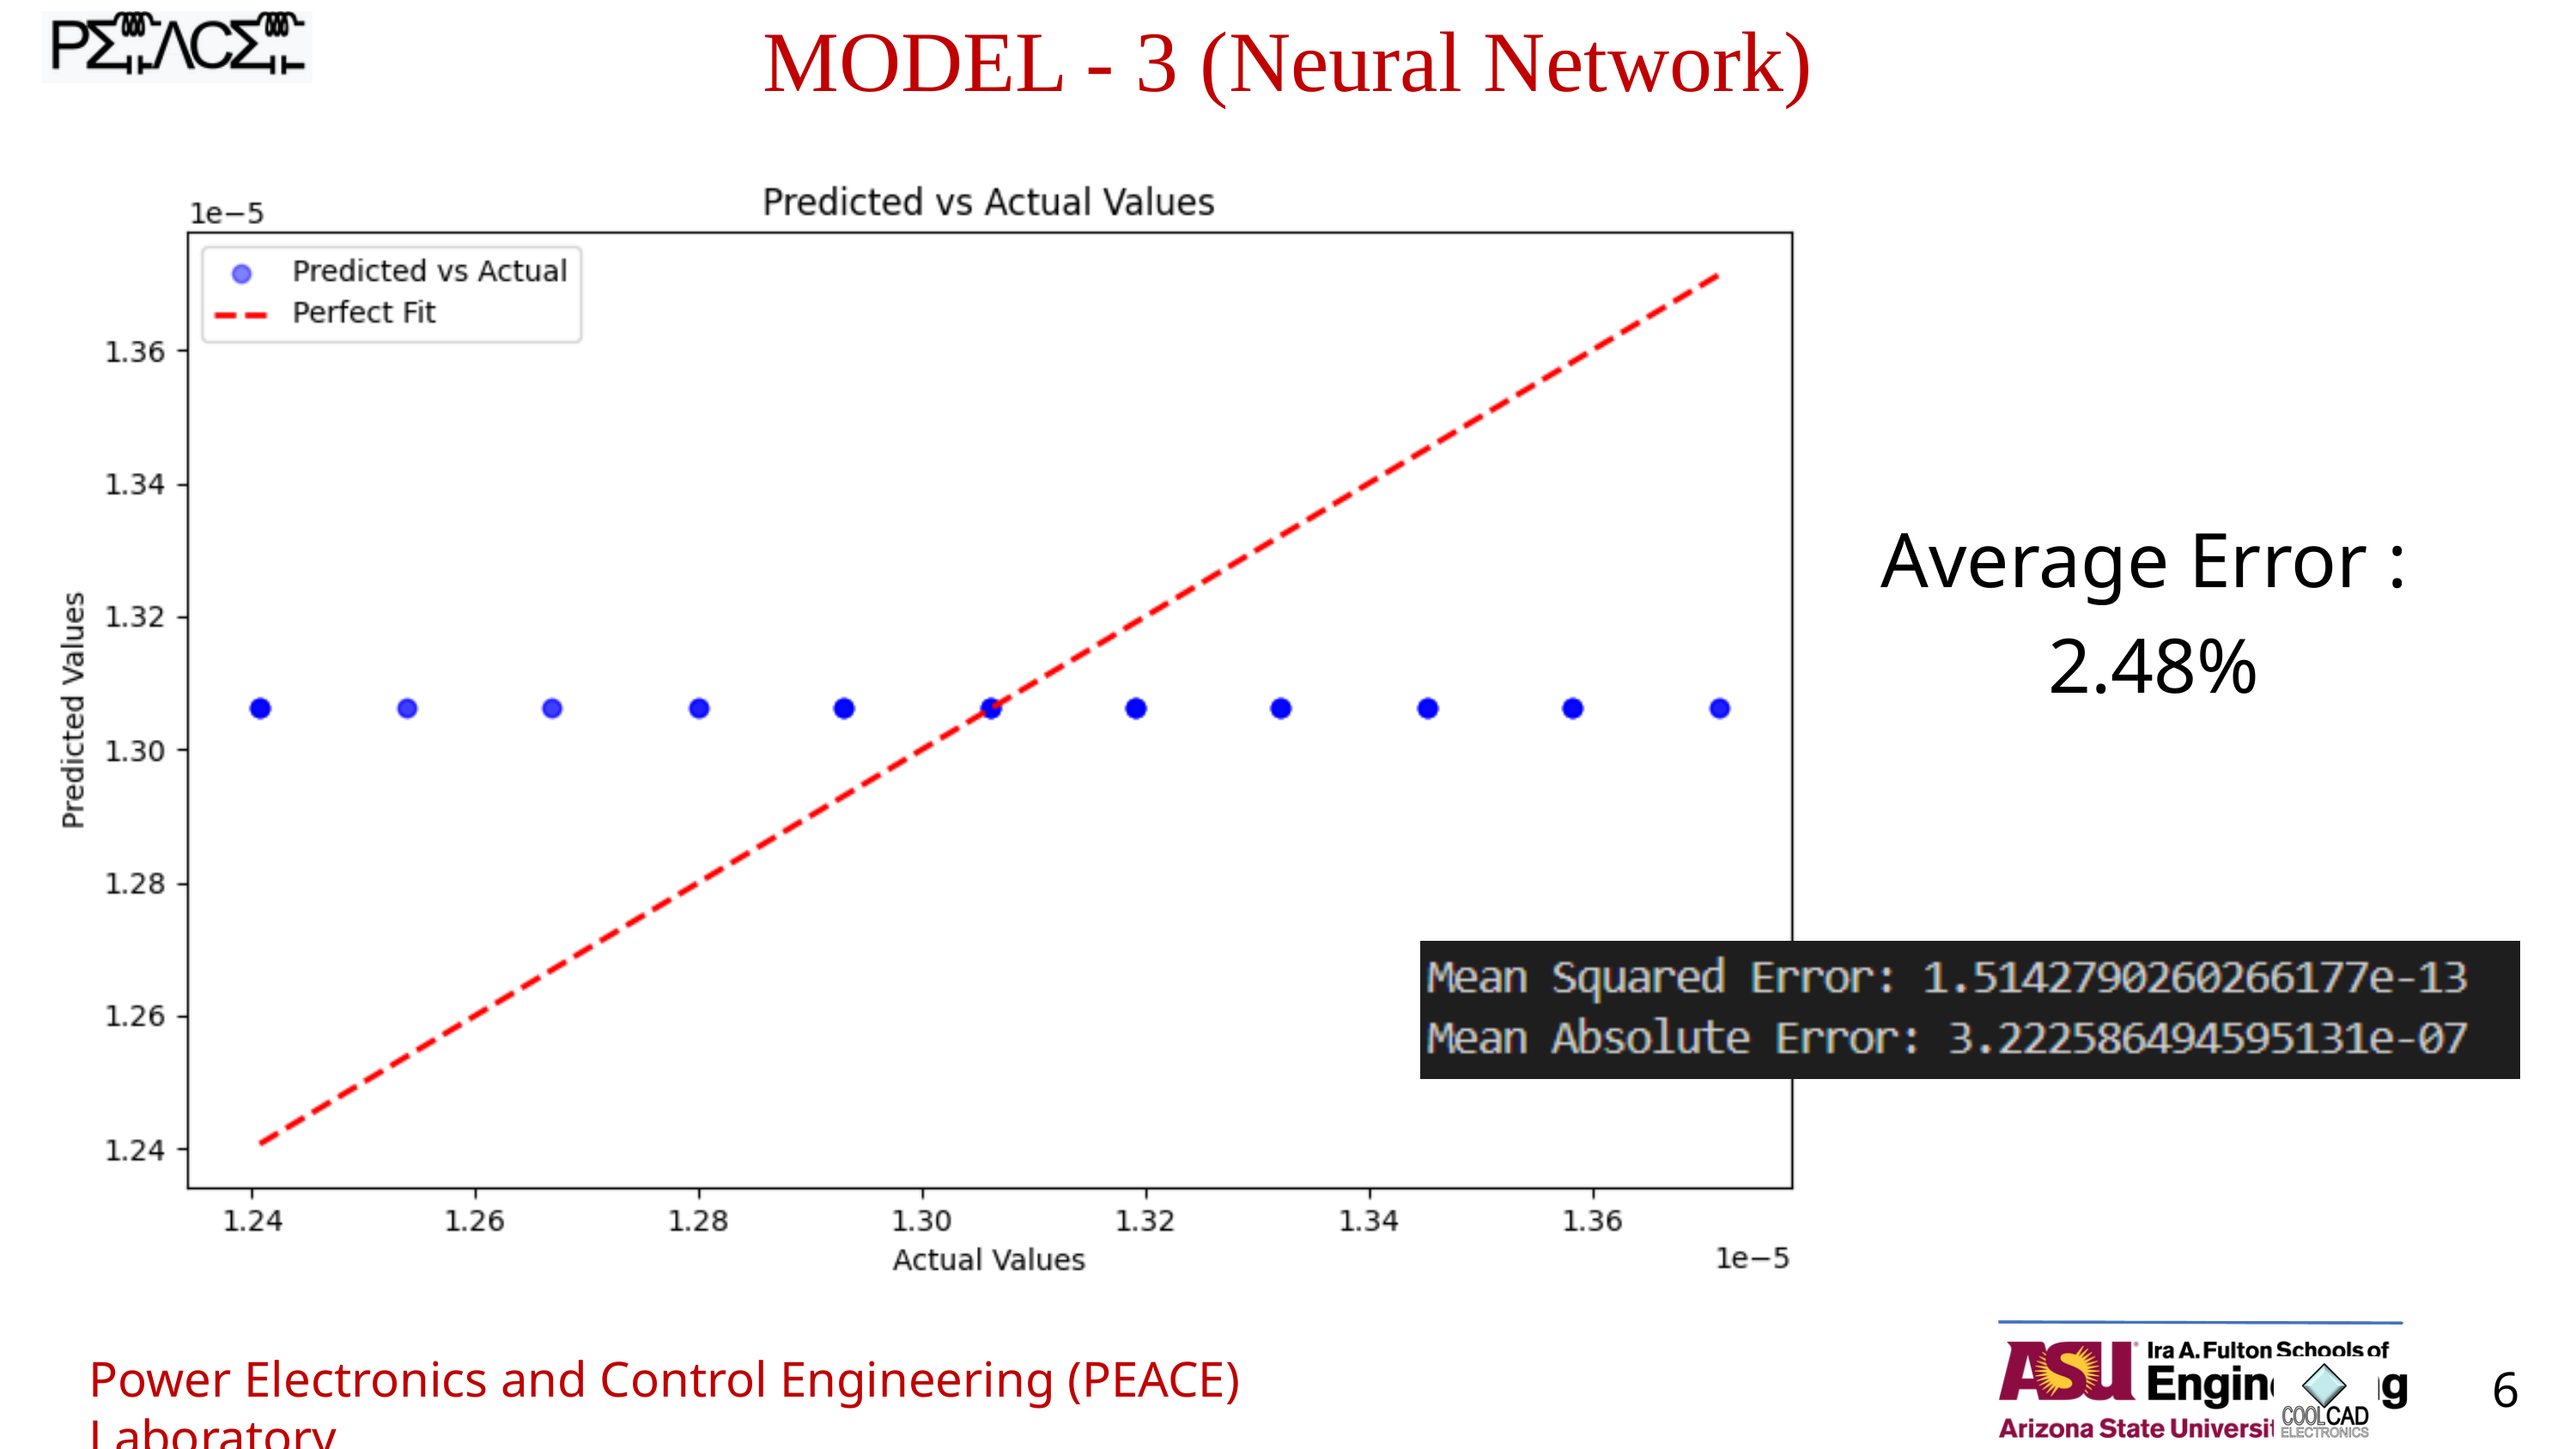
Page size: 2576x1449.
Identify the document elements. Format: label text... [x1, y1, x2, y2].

text_box [1970, 1313, 2436, 1449]
text_box Average Error : 2.48% [1872, 497, 2436, 709]
text_box [41, 11, 212, 83]
text_box [1420, 941, 2520, 1079]
text_box [0, 83, 1999, 1325]
text_box Power Electronics and Control Engineering (PEACE) Laboratory [88, 1349, 1473, 1449]
text_box MODEL - 3 (Neural Network) [212, 5, 2364, 109]
text_box [2274, 1356, 2379, 1445]
text_box 6 [2463, 1359, 2549, 1417]
